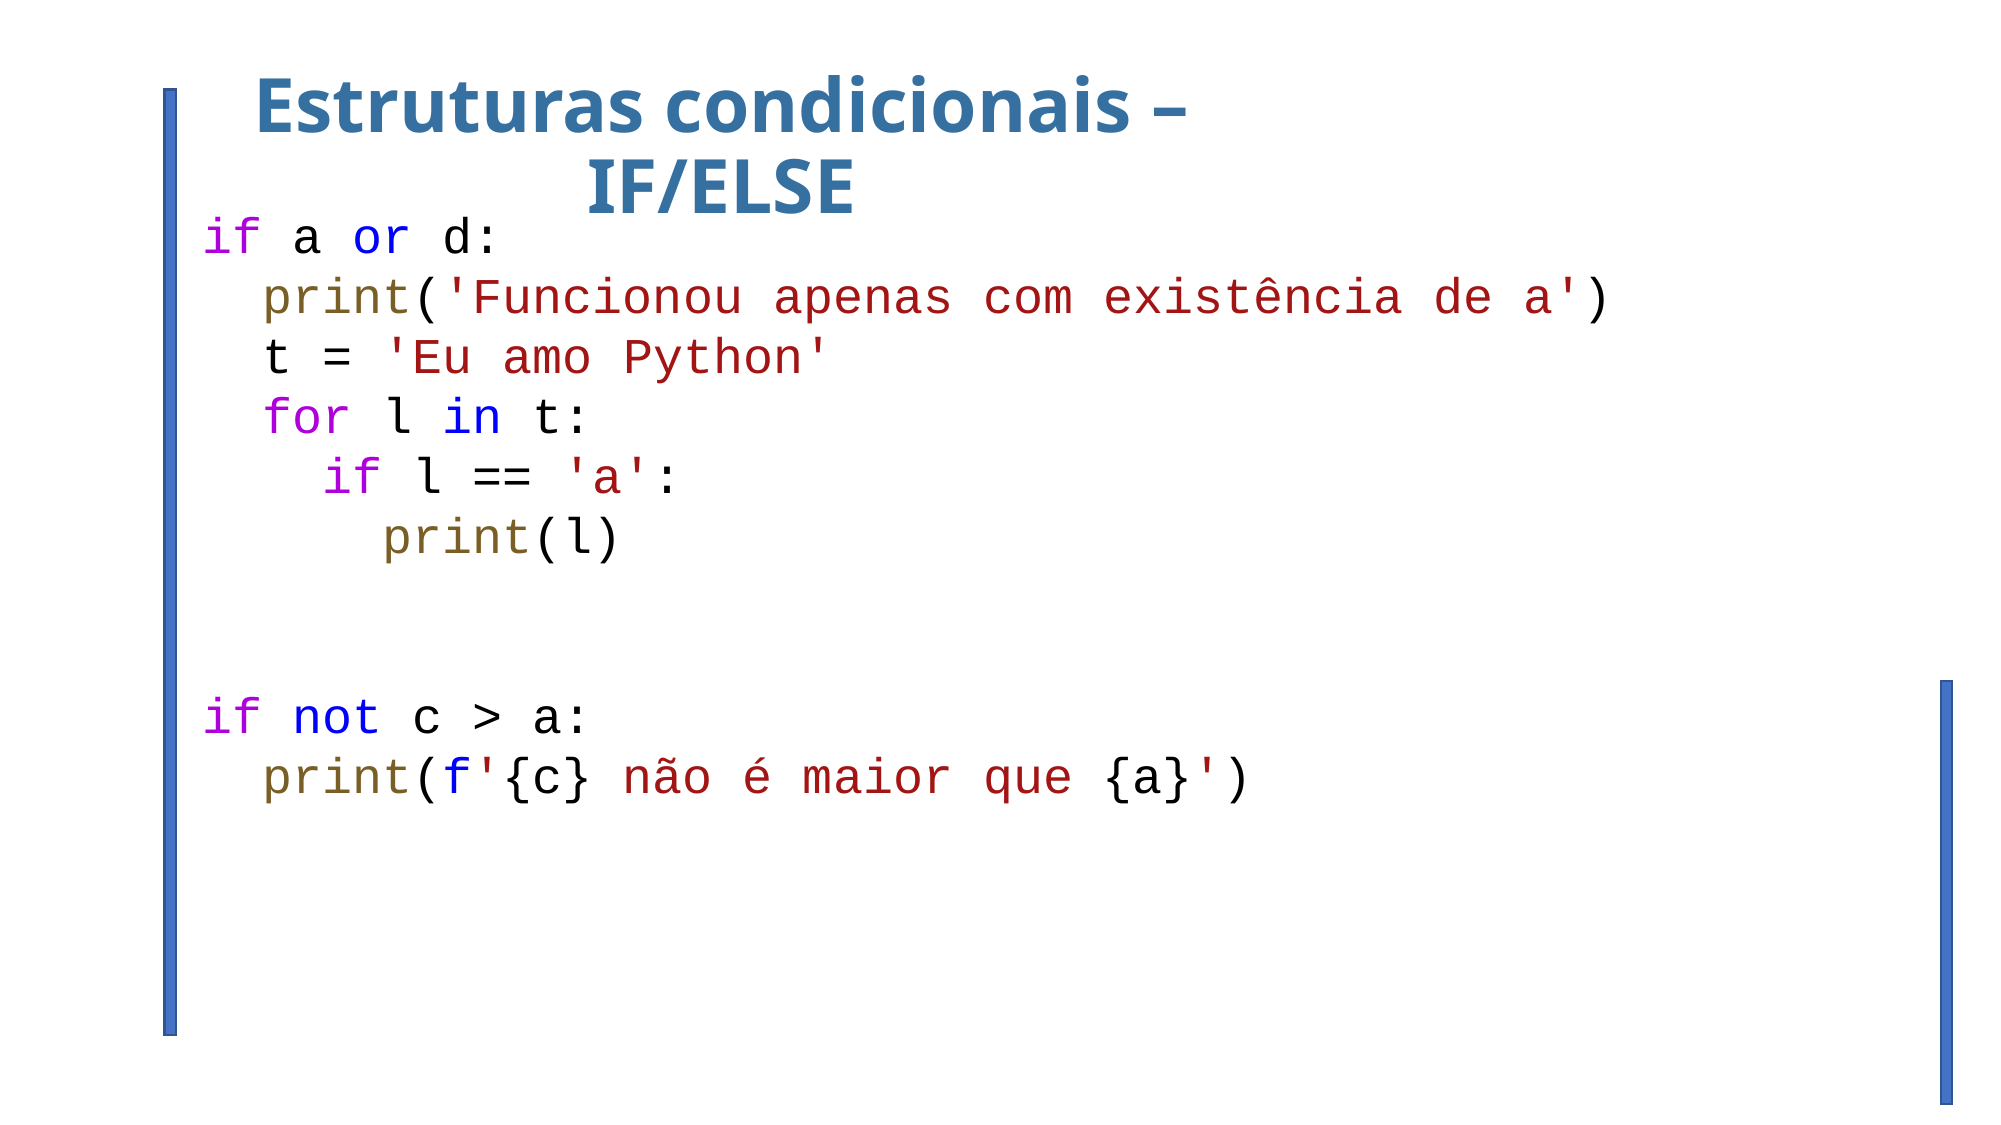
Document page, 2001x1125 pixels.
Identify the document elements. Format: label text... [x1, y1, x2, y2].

text_box Estruturas condicionais – IF/ELSE [176, 79, 1267, 219]
text_box if a or d: print('Funcionou apenas com existência de a') t = 'Eu amo Python' for l in t: if l == 'a': print(l) if not c > a: print(f'{c} não é maior que {a}') [188, 196, 1941, 932]
text_box [1940, 680, 1953, 1105]
text_box [163, 88, 177, 1036]
